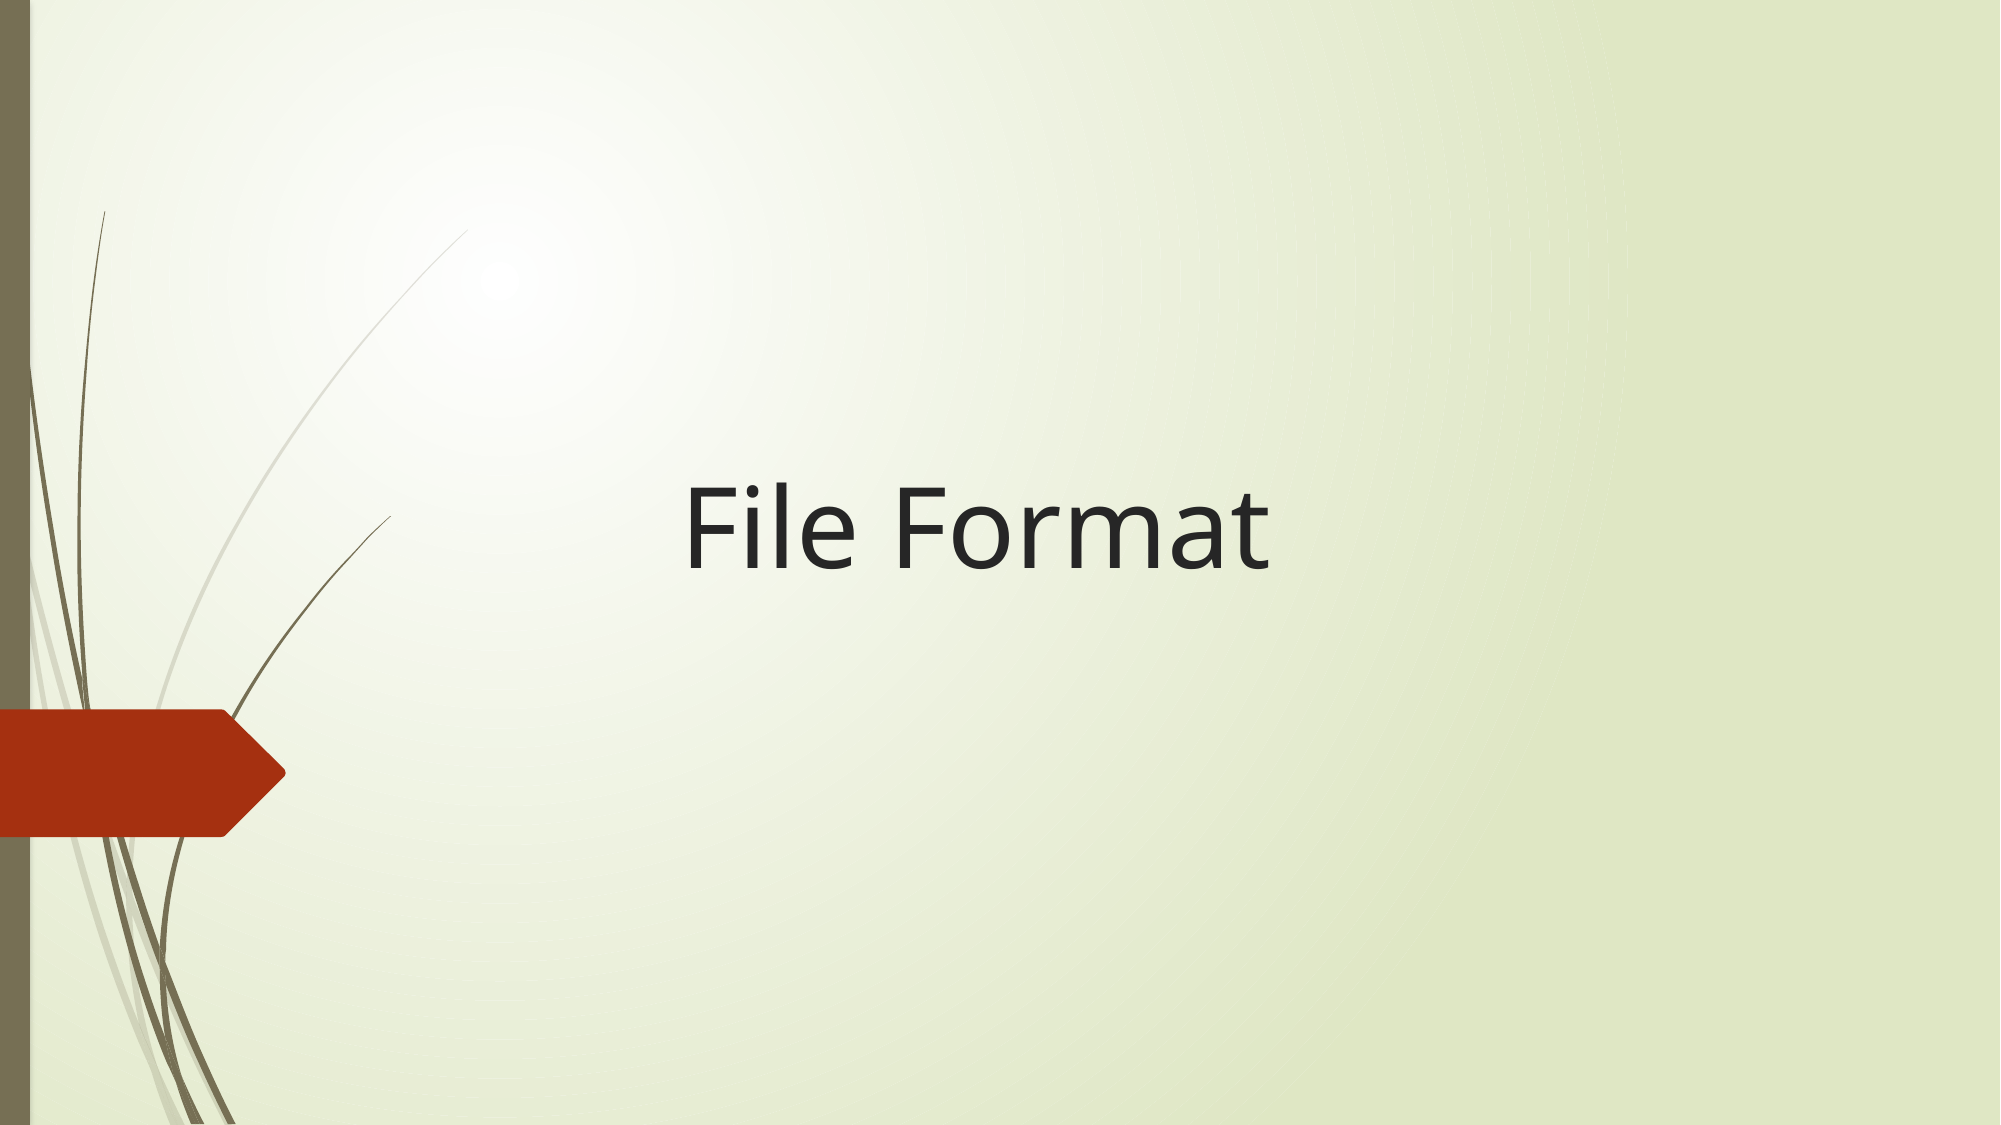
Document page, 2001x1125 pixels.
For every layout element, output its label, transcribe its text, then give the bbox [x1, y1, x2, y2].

title File Format [665, 431, 1338, 599]
